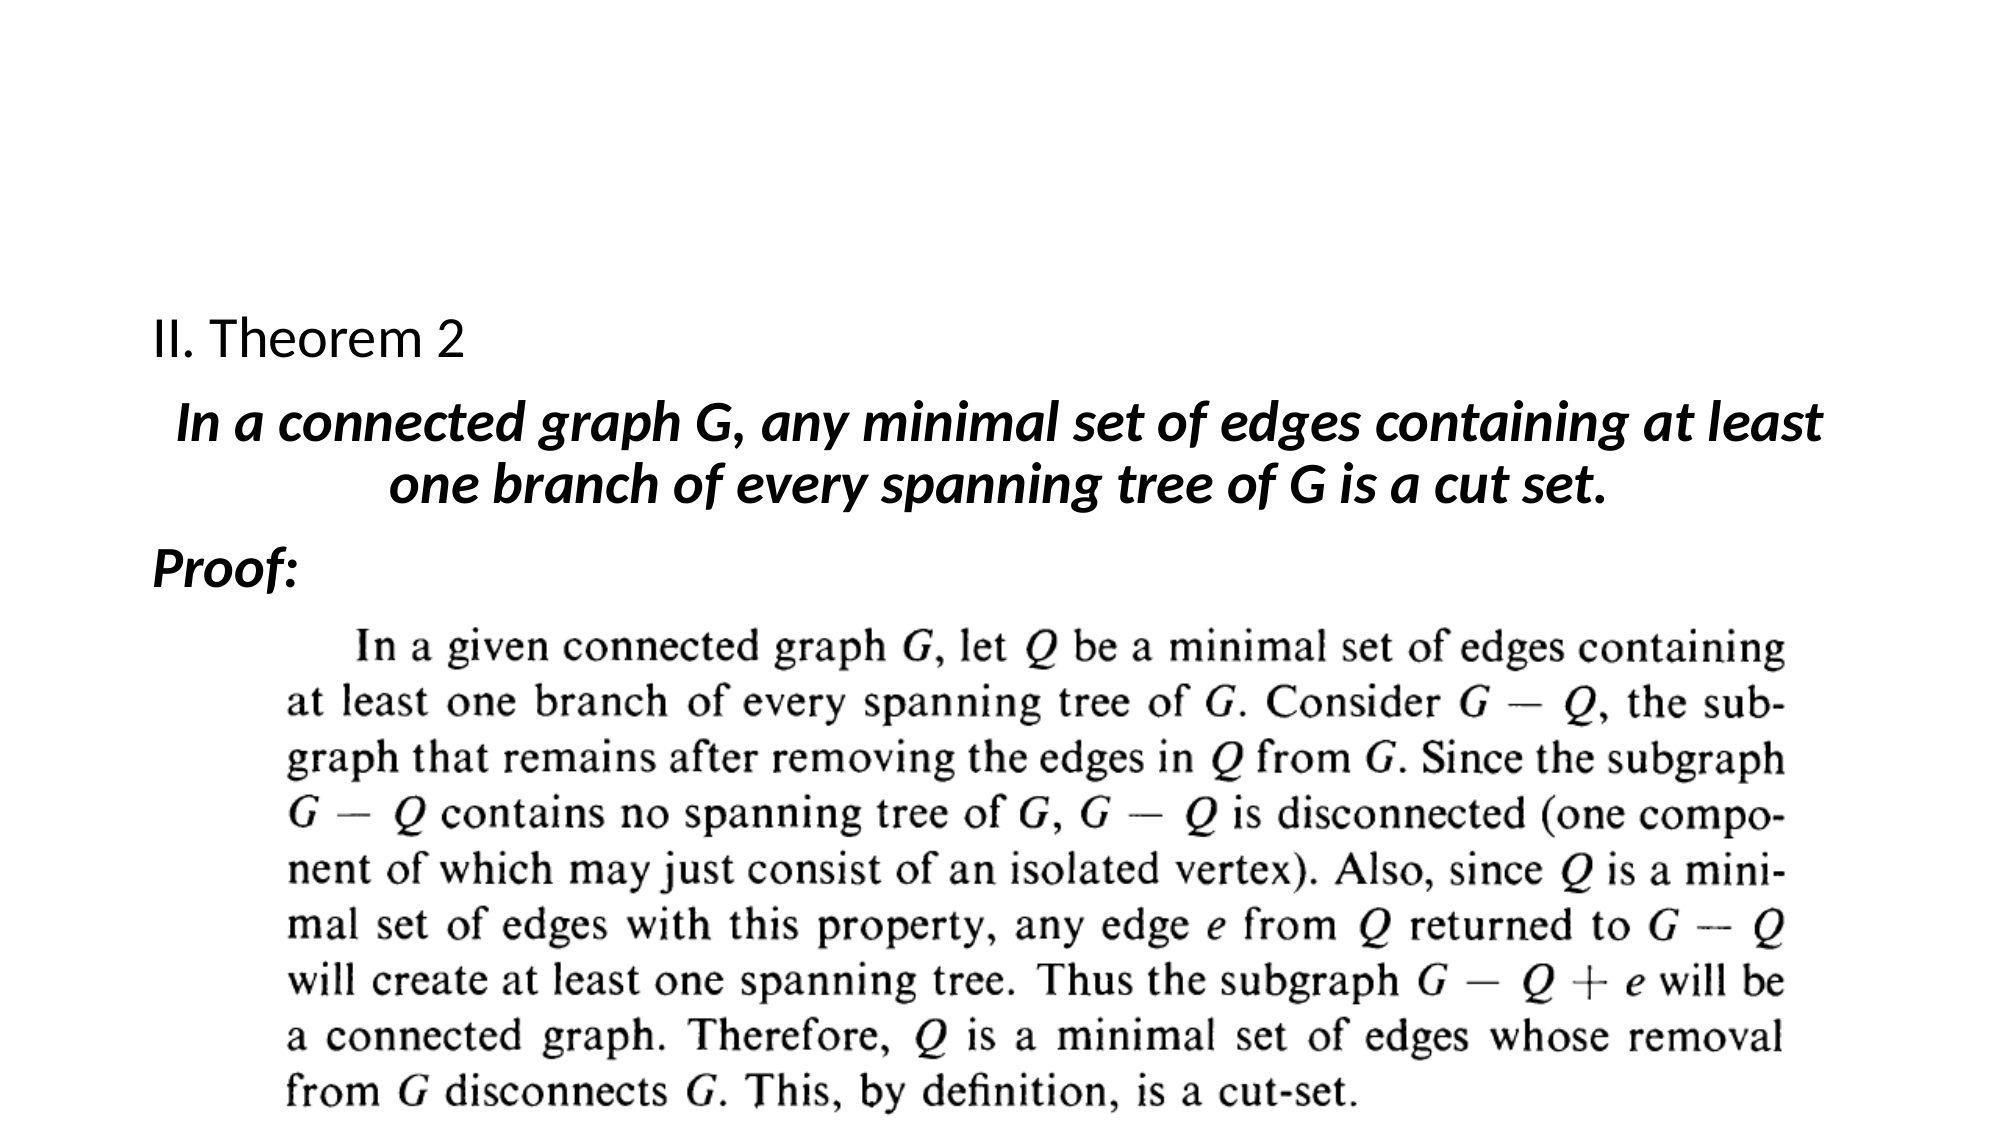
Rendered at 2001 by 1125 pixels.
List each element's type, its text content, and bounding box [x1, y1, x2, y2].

picture [228, 626, 1863, 1125]
list II. Theorem 2 In a connected graph G, any minimal set of edges containing at least one branch of every spanning tree of G is a cut set. Proof: [137, 299, 1863, 1014]
